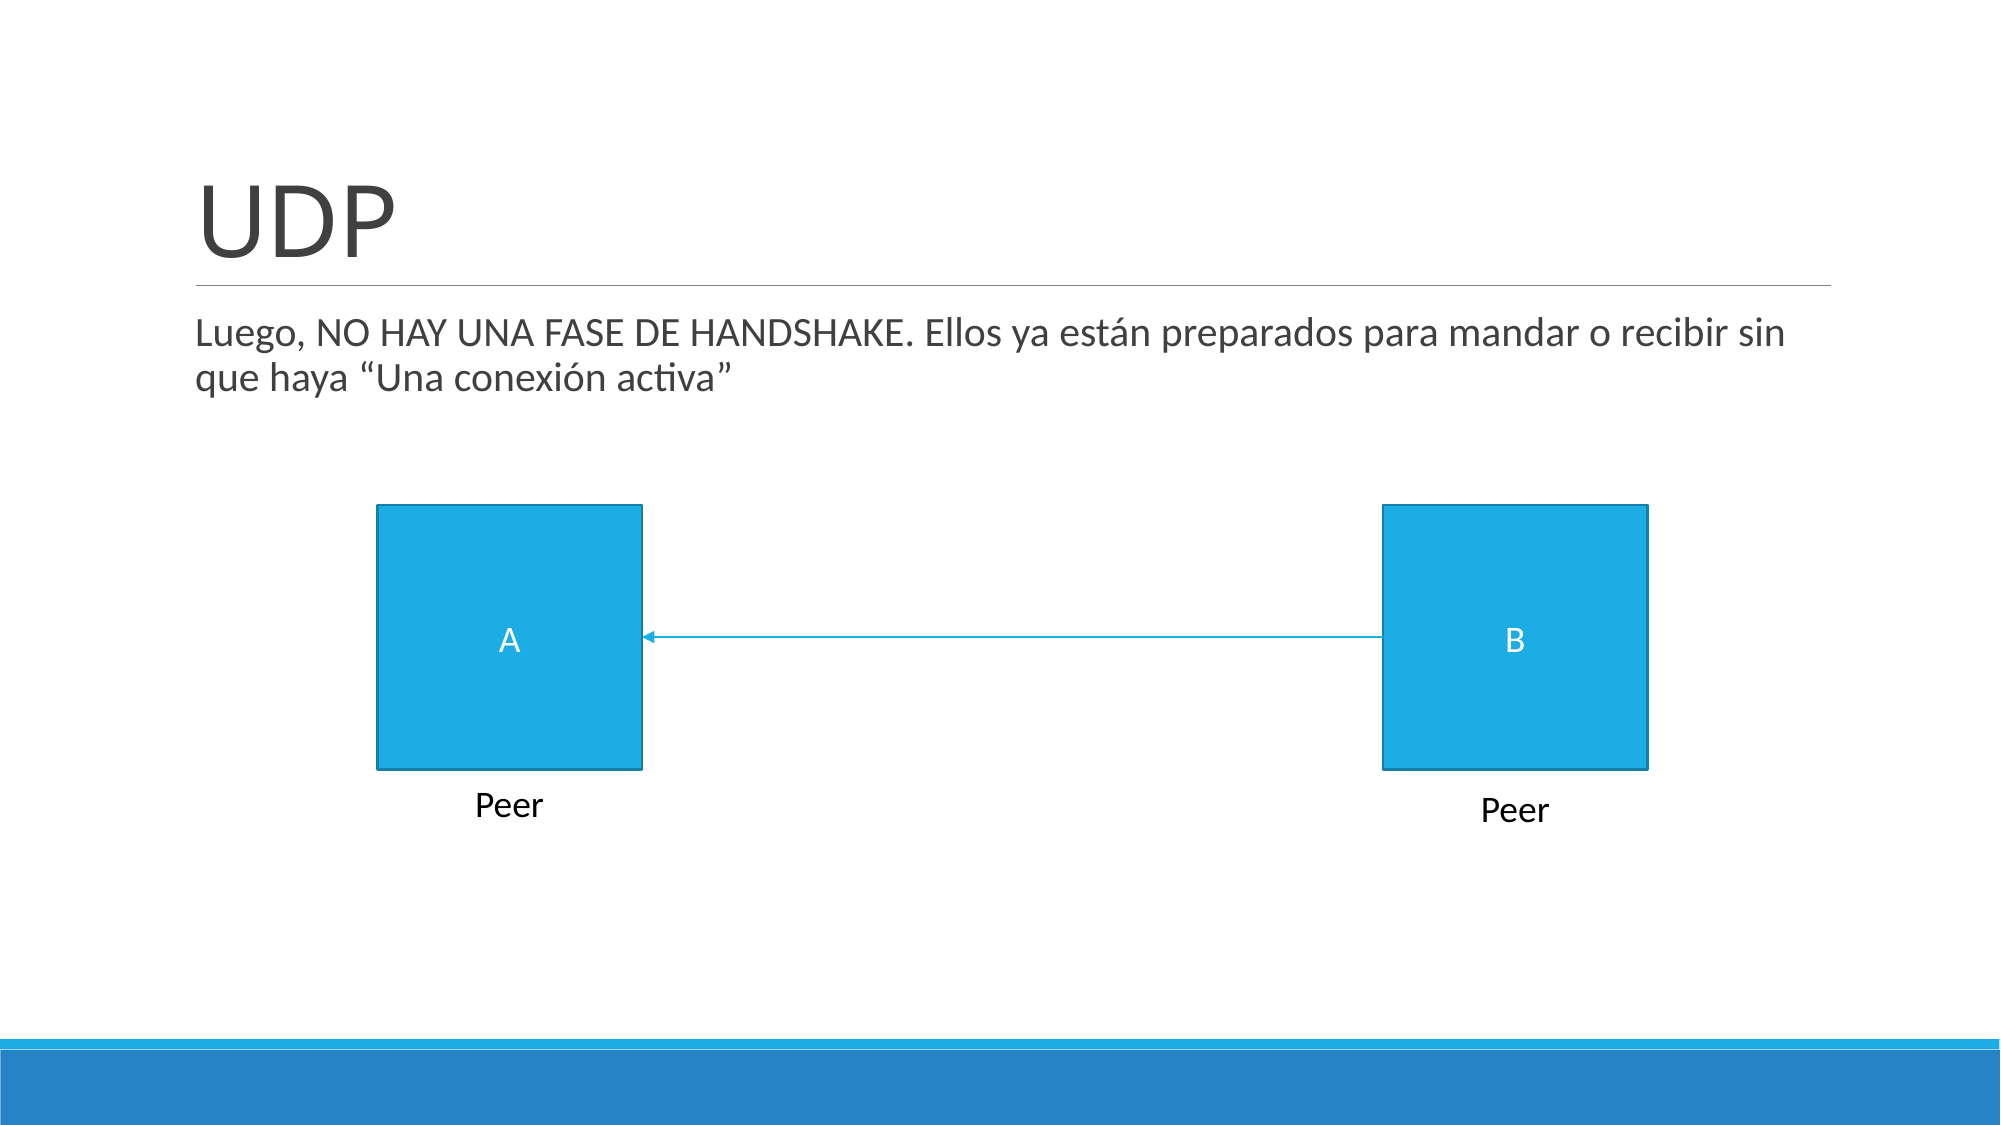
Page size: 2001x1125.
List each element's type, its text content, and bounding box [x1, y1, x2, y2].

text_box Peer [1391, 777, 1640, 838]
text_box A [376, 504, 643, 771]
text_box Luego, NO HAY UNA FASE DE HANDSHAKE. Ellos ya están preparados para mandar o recibir sin que haya “Una conexión activa” [179, 302, 1830, 409]
text_box B [1382, 504, 1649, 771]
title UDP [180, 47, 1830, 285]
text_box Peer [385, 772, 634, 833]
